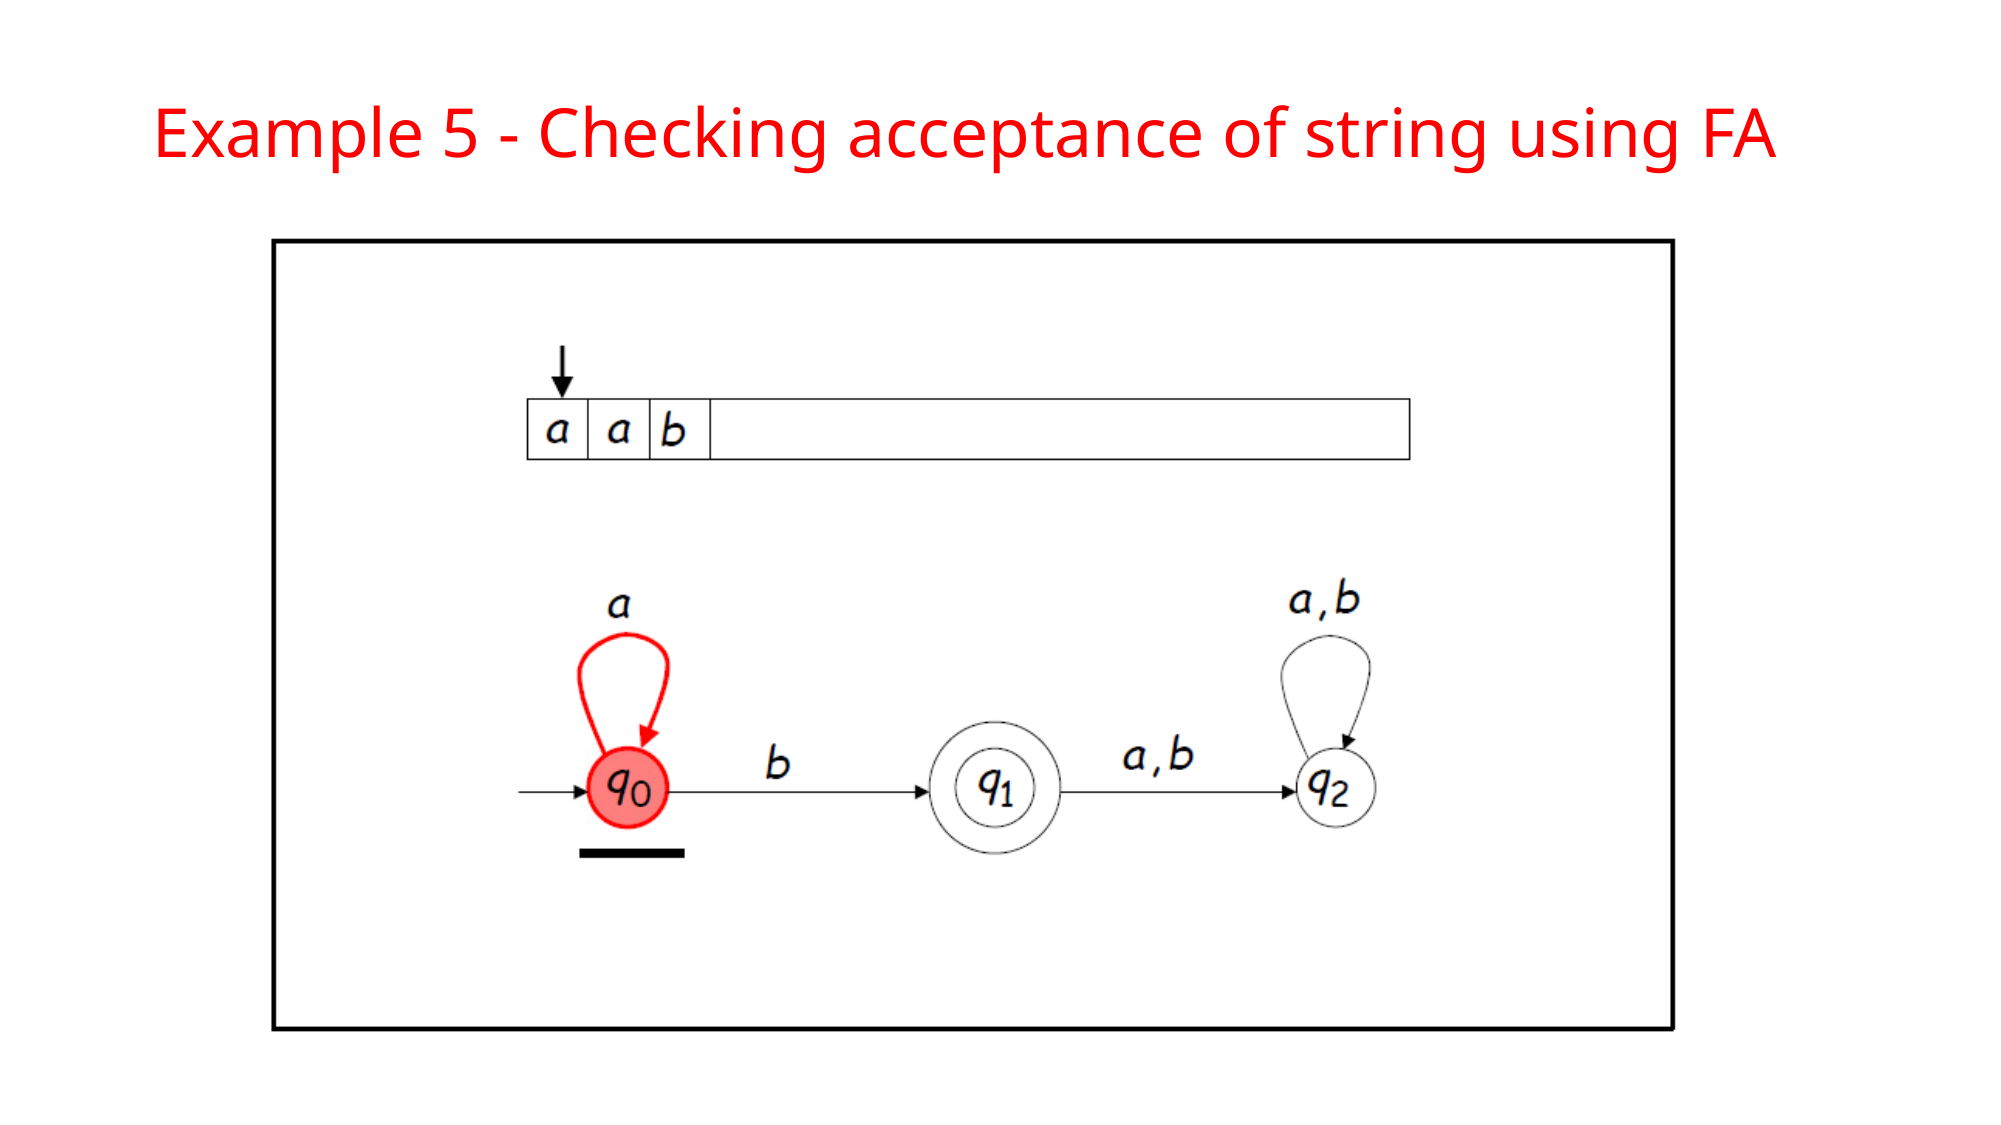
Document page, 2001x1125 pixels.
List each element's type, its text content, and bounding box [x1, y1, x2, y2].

title Example 5 - Checking acceptance of string using FA [137, 59, 1863, 211]
picture [216, 188, 1745, 1078]
